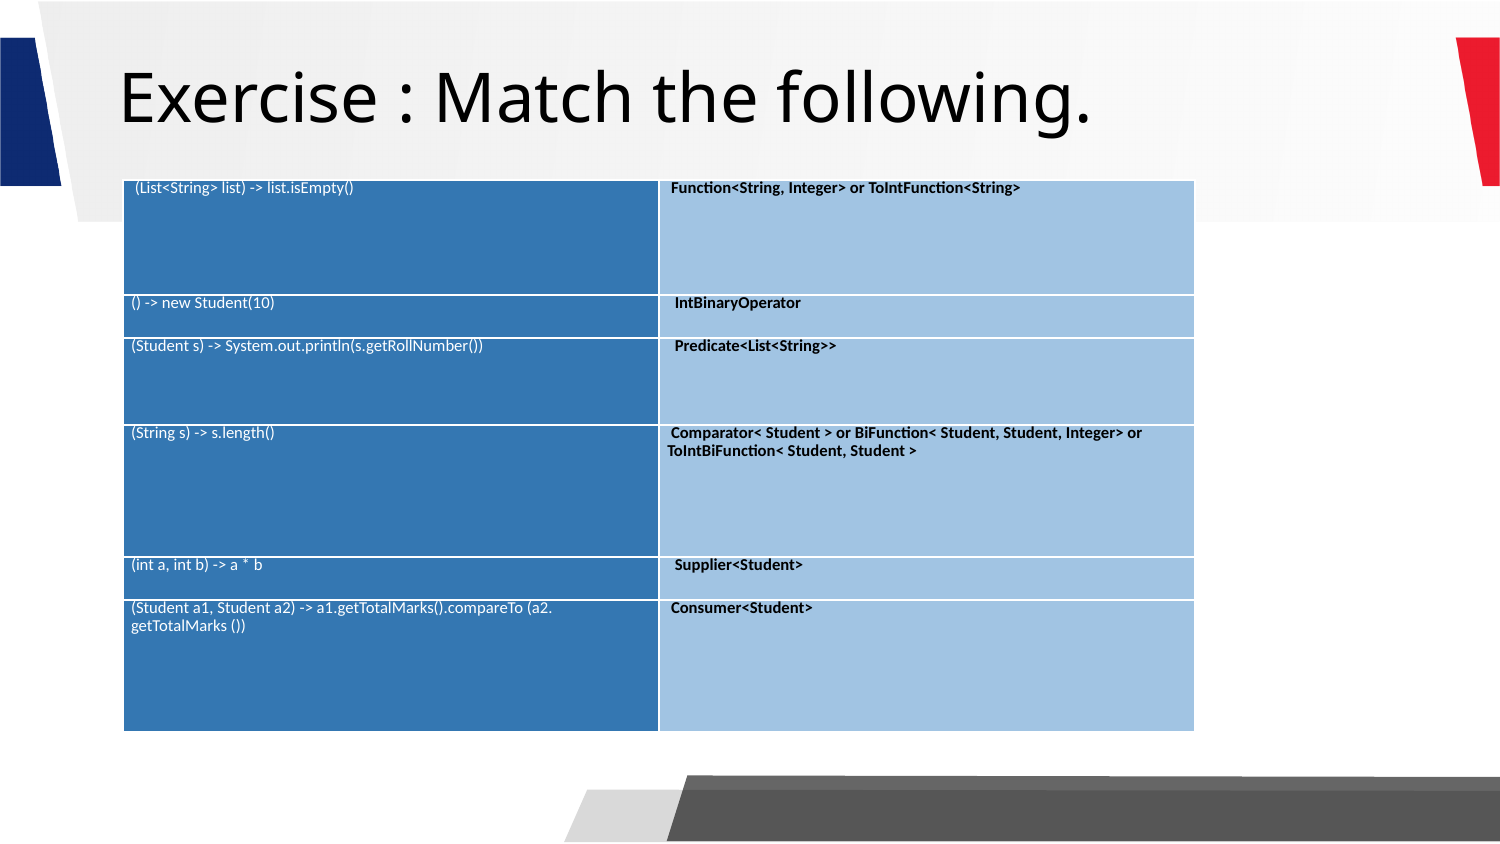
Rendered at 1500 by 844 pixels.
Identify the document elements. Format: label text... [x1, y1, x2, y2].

table_cell Predicate<List<String>> [660, 339, 1194, 424]
table_cell (Student s) -> System.out.println(s.getRollNumber()) [124, 339, 658, 424]
table_cell (String s) -> s.length() [124, 426, 658, 556]
table_cell IntBinaryOperator [660, 296, 1194, 337]
picture [0, 1, 1500, 222]
table_cell () -> new Student(10) [124, 296, 658, 337]
table_cell Consumer<Student> [660, 601, 1194, 731]
table_cell Comparator< Student > or BiFunction< Student, Student, Integer> or ToIntBiFunction< Student, Student > [660, 426, 1194, 556]
table_cell Supplier<Student> [660, 558, 1194, 599]
table_header (List<String> list) -> list.isEmpty() [124, 181, 658, 294]
table_cell (Student a1, Student a2) -> a1.getTotalMarks().compareTo (a2. getTotalMarks ()) [124, 601, 658, 731]
table_cell (int a, int b) -> a * b [124, 558, 658, 599]
table_header Function<String, Integer> or ToIntFunction<String> [660, 181, 1194, 294]
title Exercise : Match the following. [103, 44, 1397, 157]
